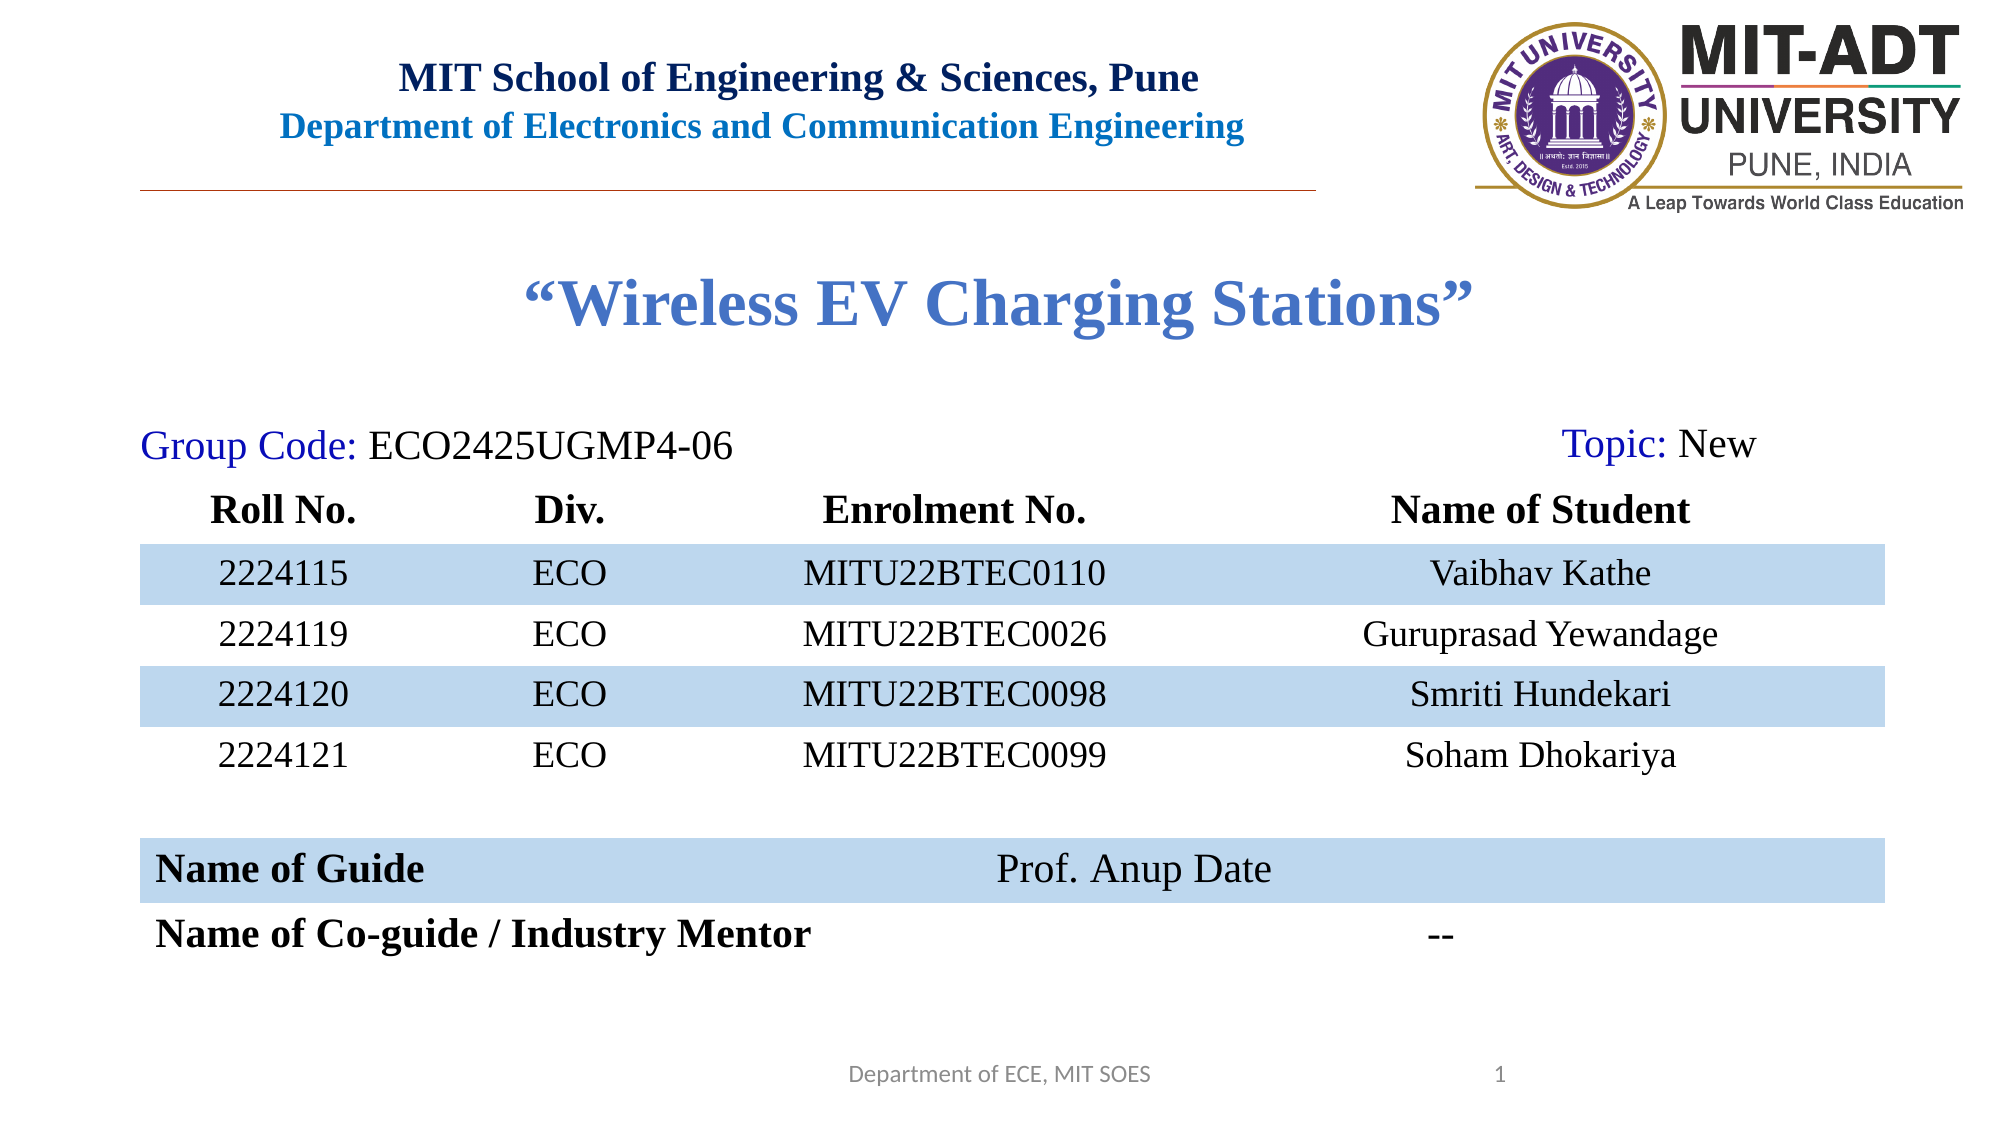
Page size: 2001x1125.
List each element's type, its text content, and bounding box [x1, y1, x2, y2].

table_header Enrolment No. [713, 479, 1196, 544]
table_header Name of Student [1196, 479, 1885, 544]
text_box “Wireless EV Charging Stations” [185, 251, 1814, 347]
text_box Topic: New [1546, 383, 2000, 474]
table_header Prof. Anup Date [982, 838, 1885, 903]
slide_number 1 [1325, 1042, 1675, 1103]
table_cell Soham Dhokariya [1196, 727, 1885, 788]
table_cell MITU22BTEC0026 [713, 605, 1196, 666]
table_cell ECO [427, 666, 713, 727]
table_cell 2224115 [140, 544, 427, 605]
table_cell -- [982, 903, 1885, 968]
table_cell Vaibhav Kathe [1196, 544, 1885, 605]
table_cell 2224121 [140, 727, 427, 788]
text_box MIT School of Engineering & Sciences, Pune Department of Electronics and Communication Engineering [0, 33, 1475, 154]
table_cell Guruprasad Yewandage [1196, 605, 1885, 666]
table_header Name of Guide [140, 838, 982, 903]
table_cell MITU22BTEC0098 [713, 666, 1196, 727]
footer Department of ECE, MIT SOES [762, 1042, 1238, 1103]
table_header Roll No. [140, 479, 427, 544]
table_cell ECO [427, 544, 713, 605]
table_cell ECO [427, 605, 713, 666]
table_cell MITU22BTEC0110 [713, 544, 1196, 605]
table_cell 2224120 [140, 666, 427, 727]
table_cell ECO [427, 727, 713, 788]
table_cell Name of Co-guide / Industry Mentor [140, 903, 982, 968]
picture [1475, 22, 1963, 213]
table_cell MITU22BTEC0099 [713, 727, 1196, 788]
text_box Group Code: ECO2425UGMP4-06 [125, 385, 892, 476]
table_cell 2224119 [140, 605, 427, 666]
table_cell Smriti Hundekari [1196, 666, 1885, 727]
table_header Div. [427, 479, 713, 544]
